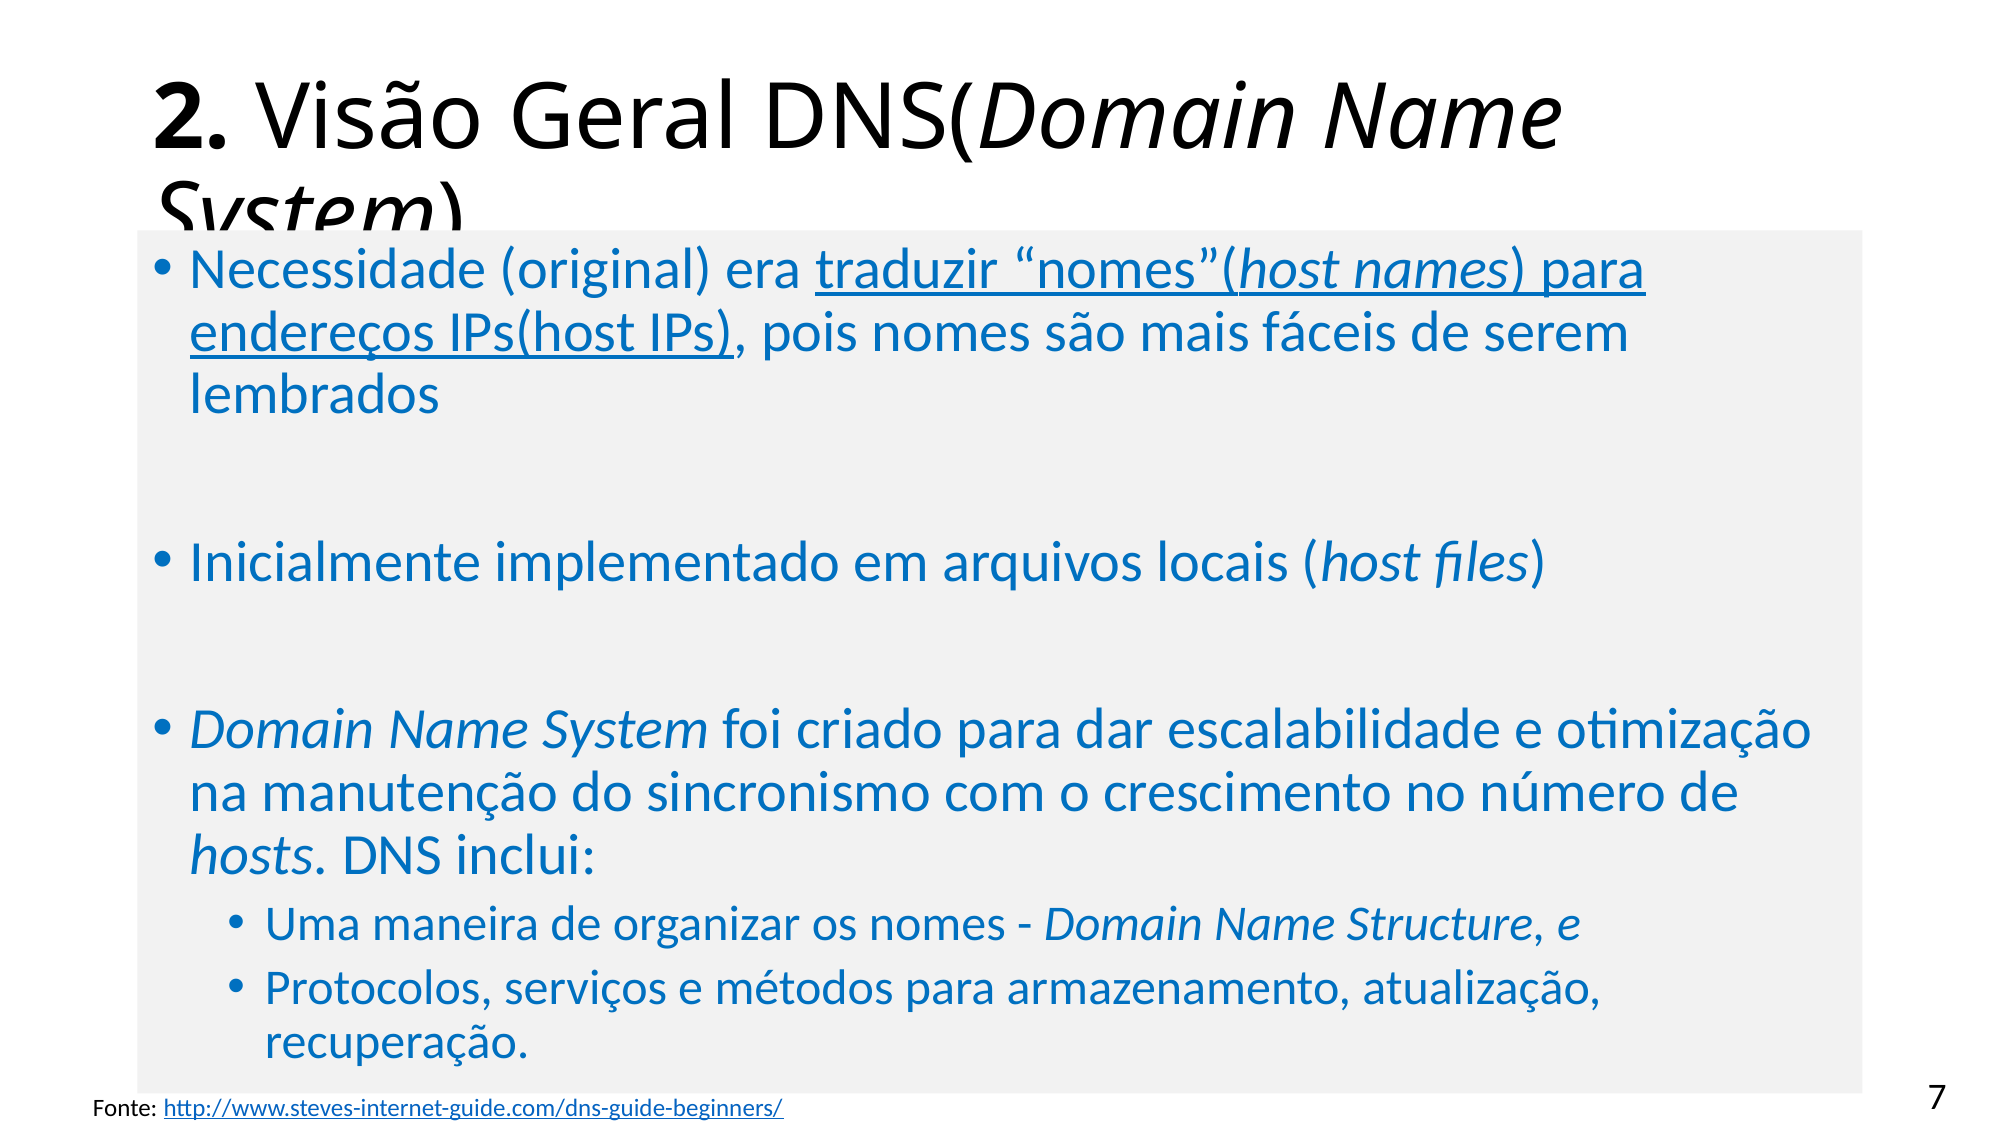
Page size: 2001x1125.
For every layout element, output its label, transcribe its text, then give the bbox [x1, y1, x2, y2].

list Necessidade (original) era traduzir “nomes”(host names) para endereços IPs(host IPs), pois nomes são mais fáceis de serem lembrados Inicialmente implementado em arquivos locais (host files) Domain Name System foi criado para dar escalabilidade e otimização na manutenção do sincronismo com o crescimento no número de hosts. DNS inclui: Uma maneira de organizar os nomes - Domain Name Structure, e Protocolos, serviços e métodos para armazenamento, atualização, recuperação. [137, 230, 1863, 1094]
text_box Fonte: http://www.steves-internet-guide.com/dns-guide-beginners/ [78, 1083, 1843, 1125]
title 2. Visão Geral DNS(Domain Name System) [137, 59, 1863, 230]
